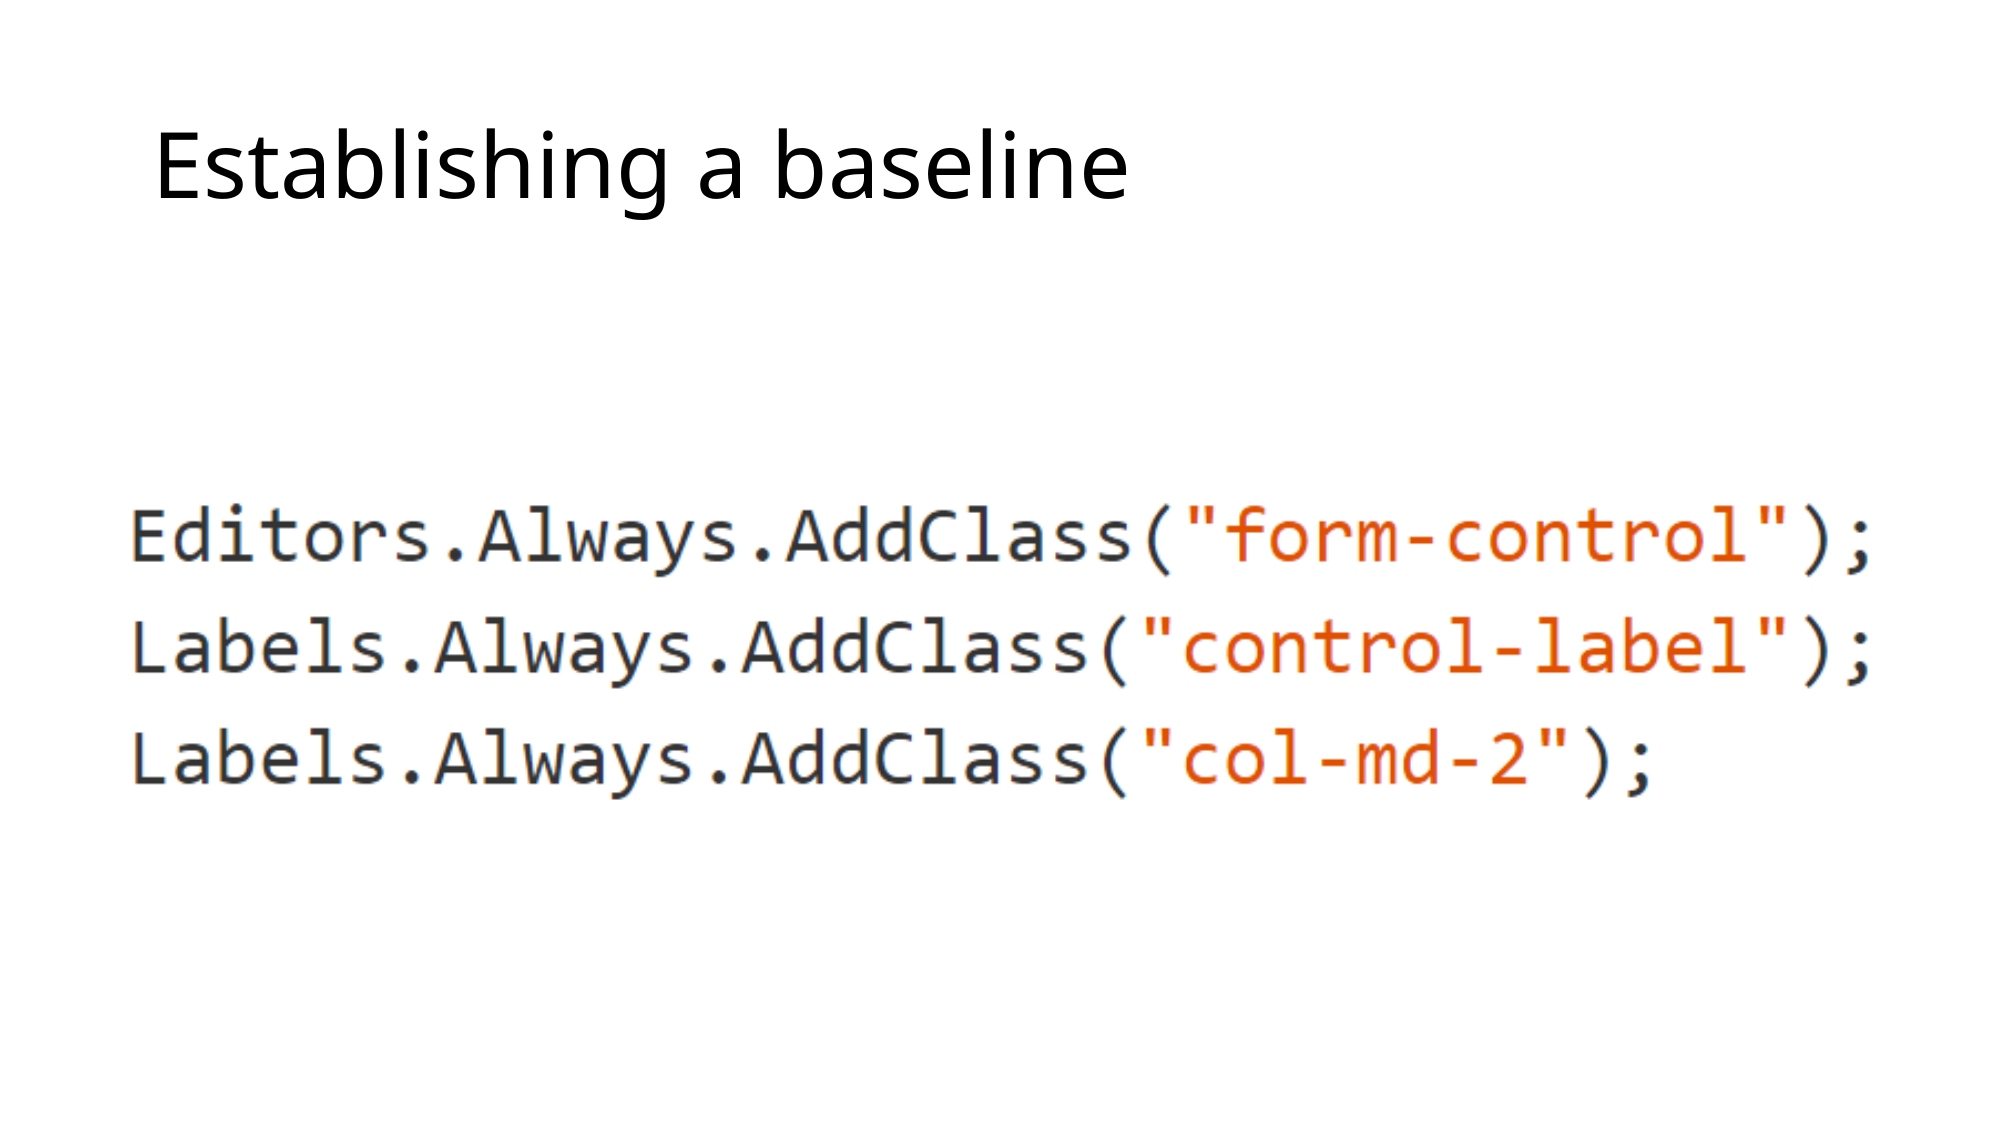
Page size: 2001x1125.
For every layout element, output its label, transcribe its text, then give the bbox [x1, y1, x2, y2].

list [116, 493, 1890, 820]
title Establishing a baseline [137, 59, 1863, 278]
